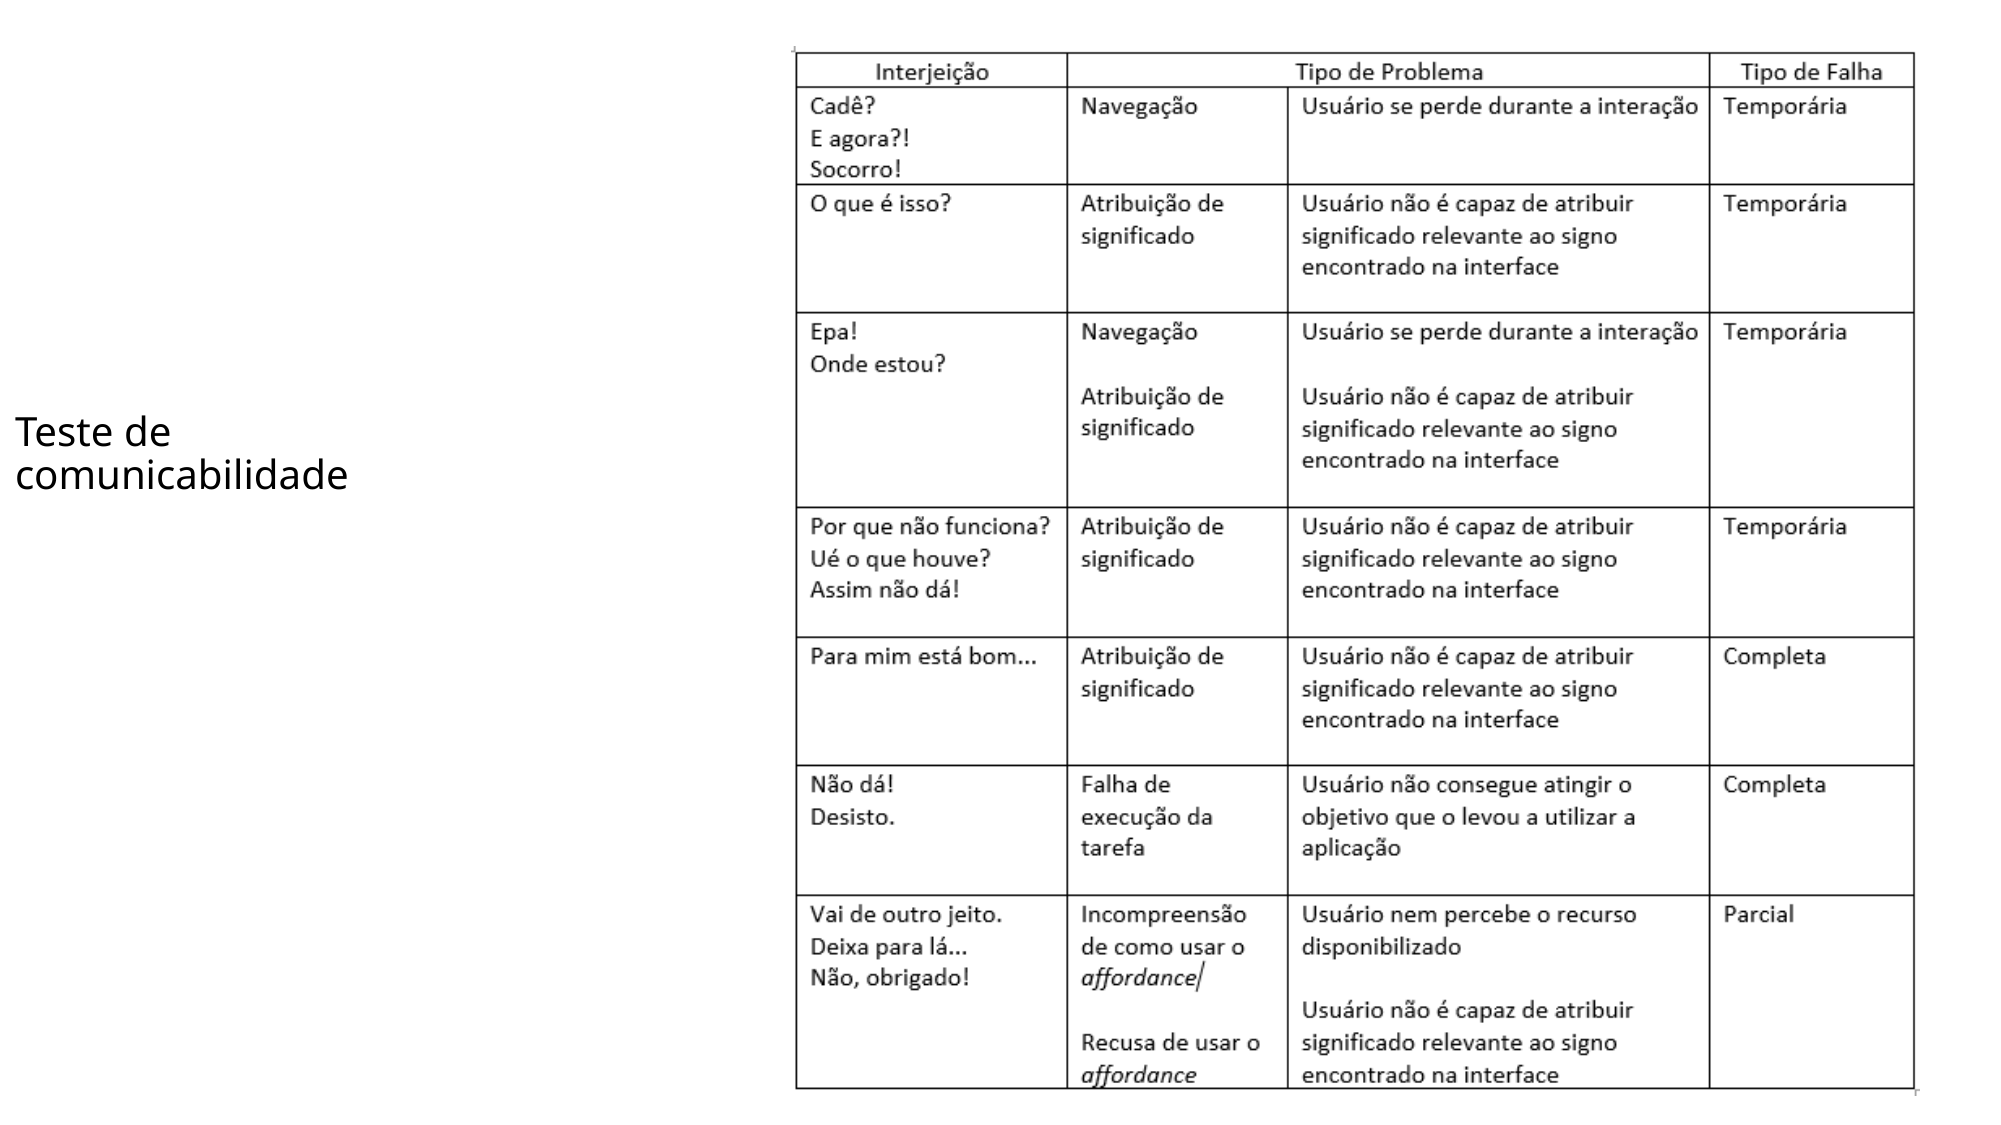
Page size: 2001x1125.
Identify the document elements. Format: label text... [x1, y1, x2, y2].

title Teste de comunicabilidade [0, 403, 791, 507]
picture [791, 46, 1920, 1096]
